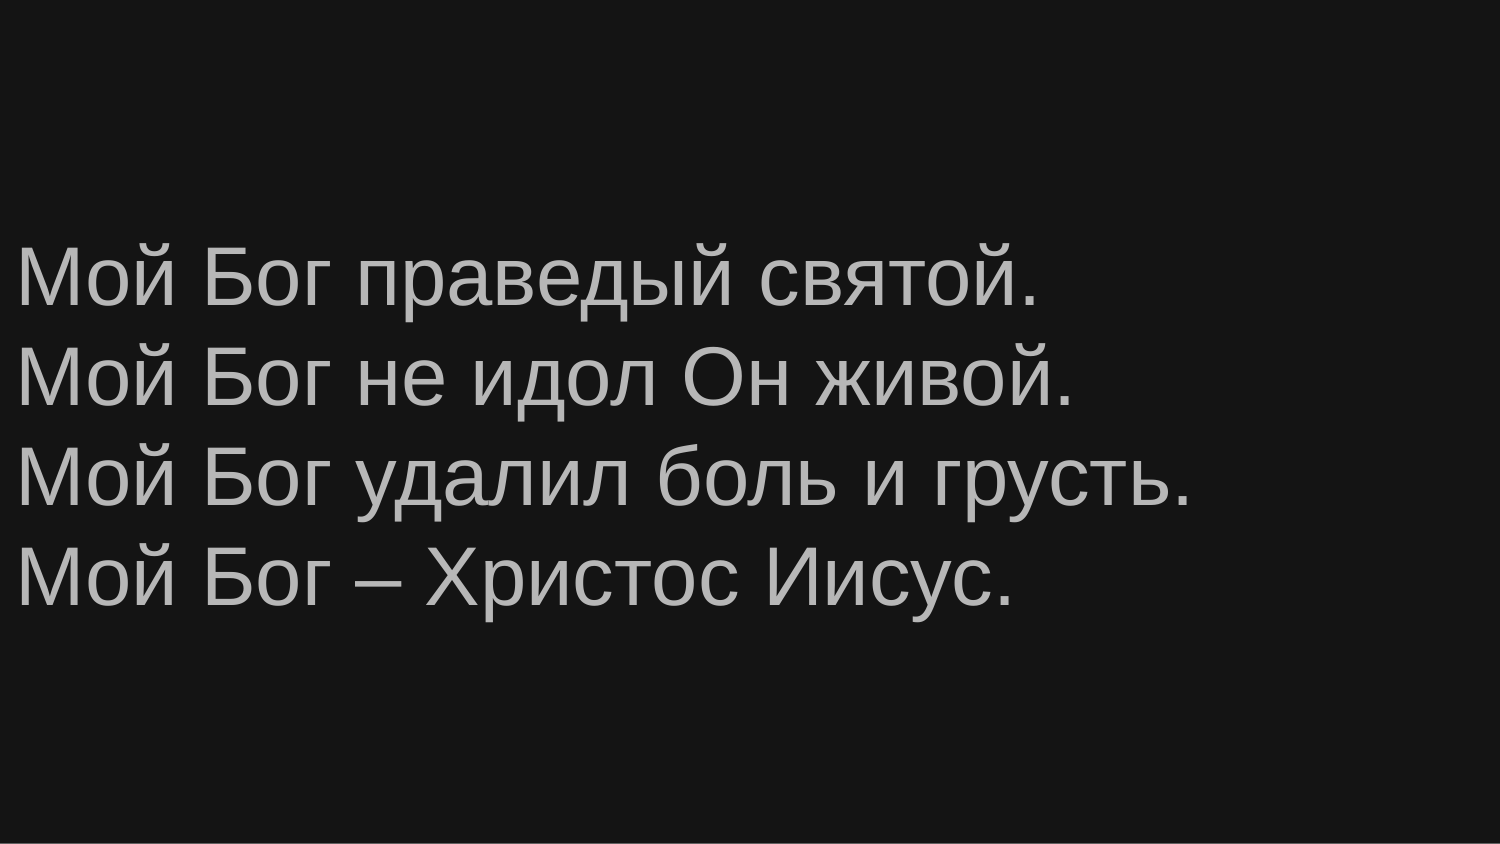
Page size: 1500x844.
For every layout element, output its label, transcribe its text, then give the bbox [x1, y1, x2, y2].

list Мой Бог праведый святой. Мой Бог не идол Он живой. Мой Бог удалил боль и грусть. Мой Бог – Христос Иисус. [0, 0, 1500, 844]
